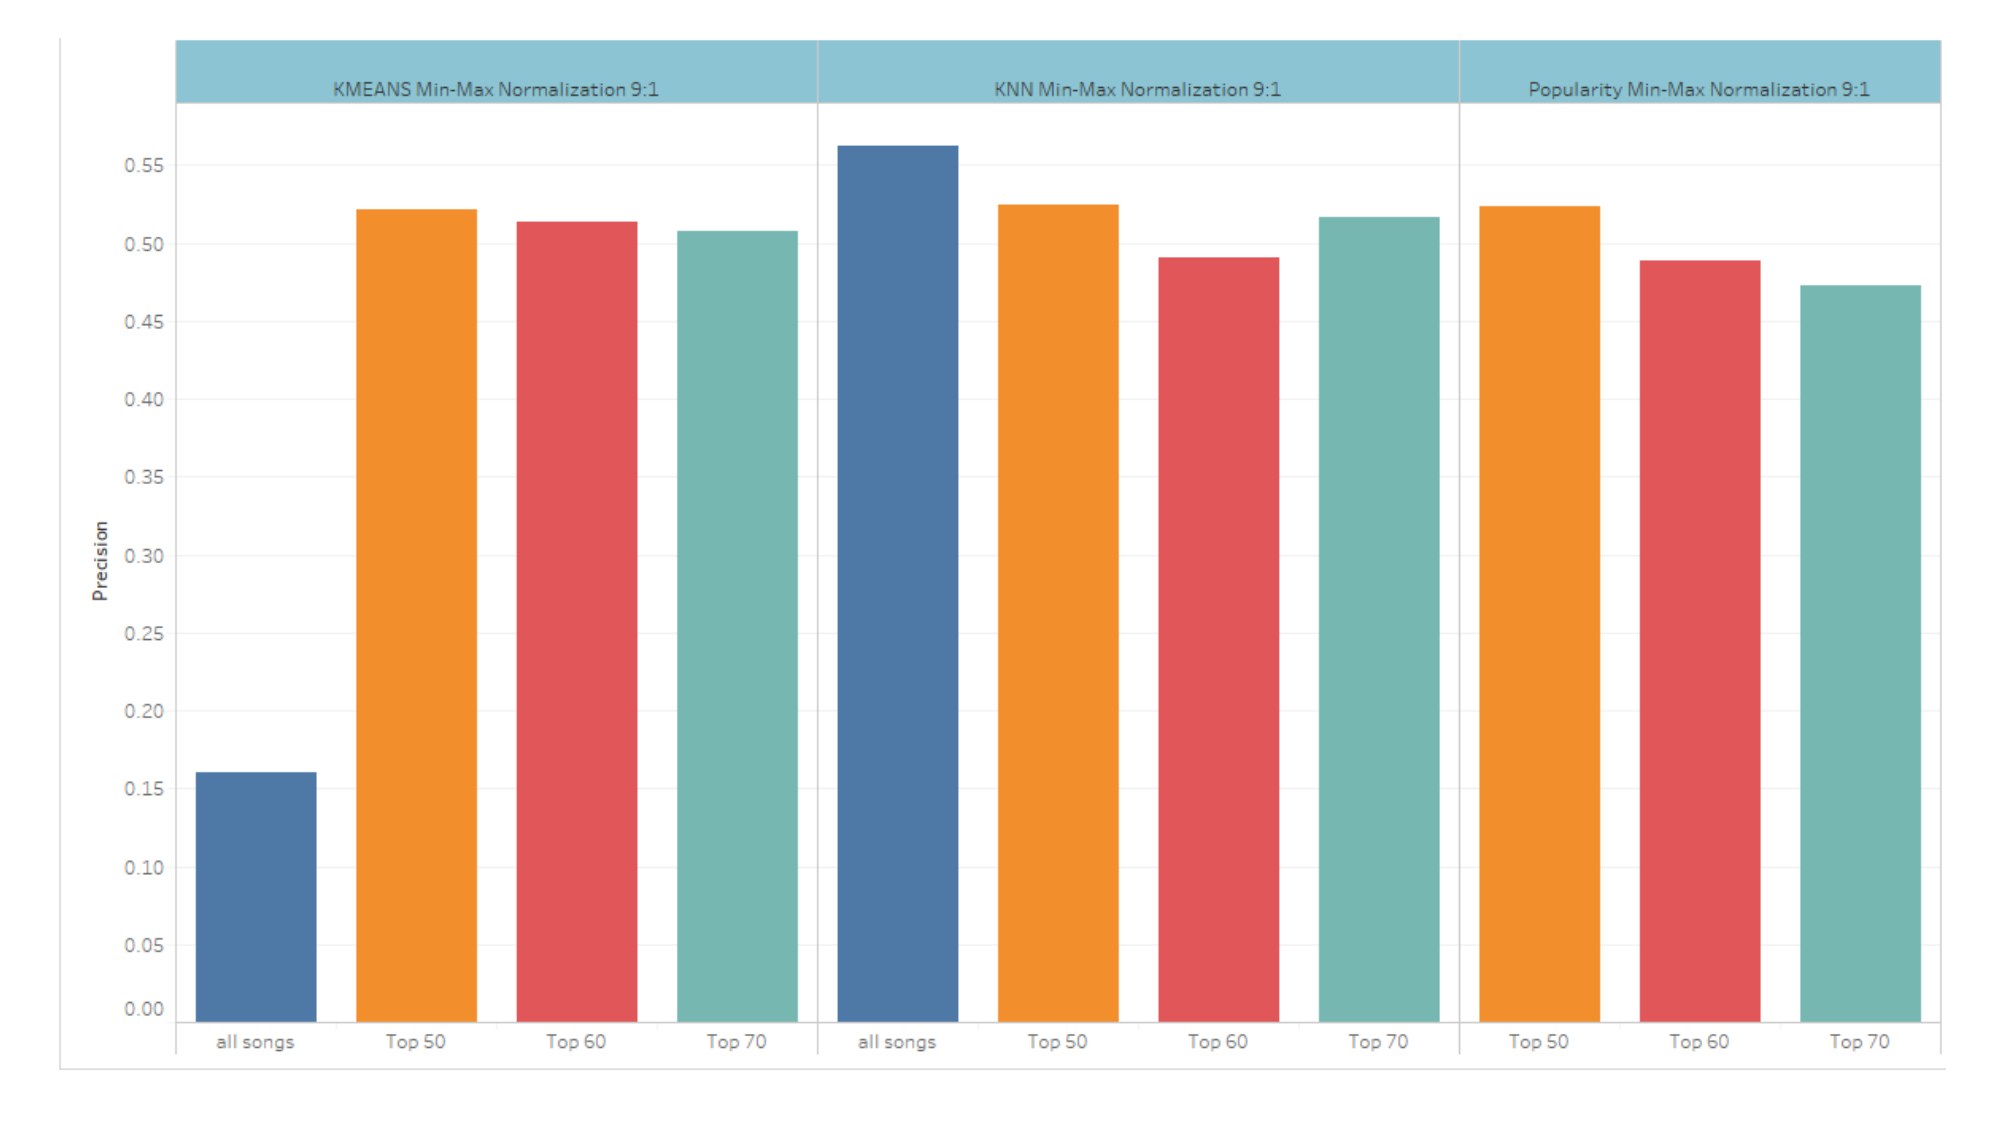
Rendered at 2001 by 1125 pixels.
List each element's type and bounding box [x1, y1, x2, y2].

list [50, 38, 1946, 1074]
